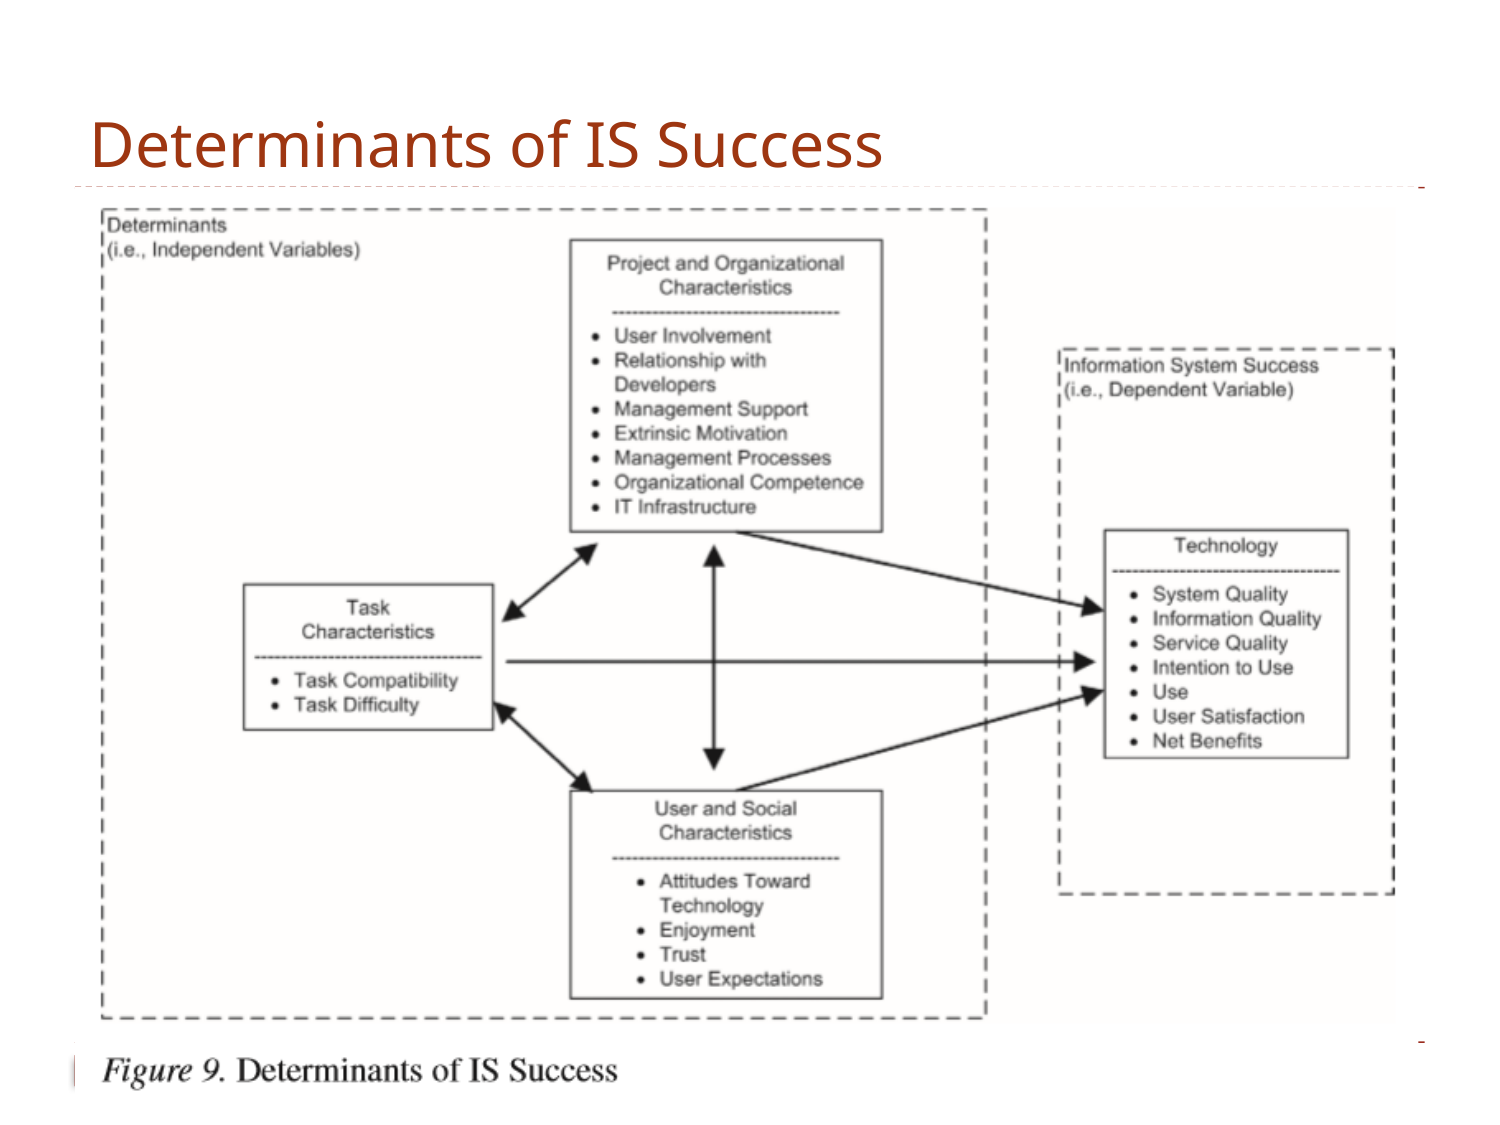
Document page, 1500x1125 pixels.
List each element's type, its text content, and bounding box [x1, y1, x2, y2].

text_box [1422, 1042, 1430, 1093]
picture [74, 187, 1416, 1105]
title Determinants of IS Success [75, 24, 1425, 188]
